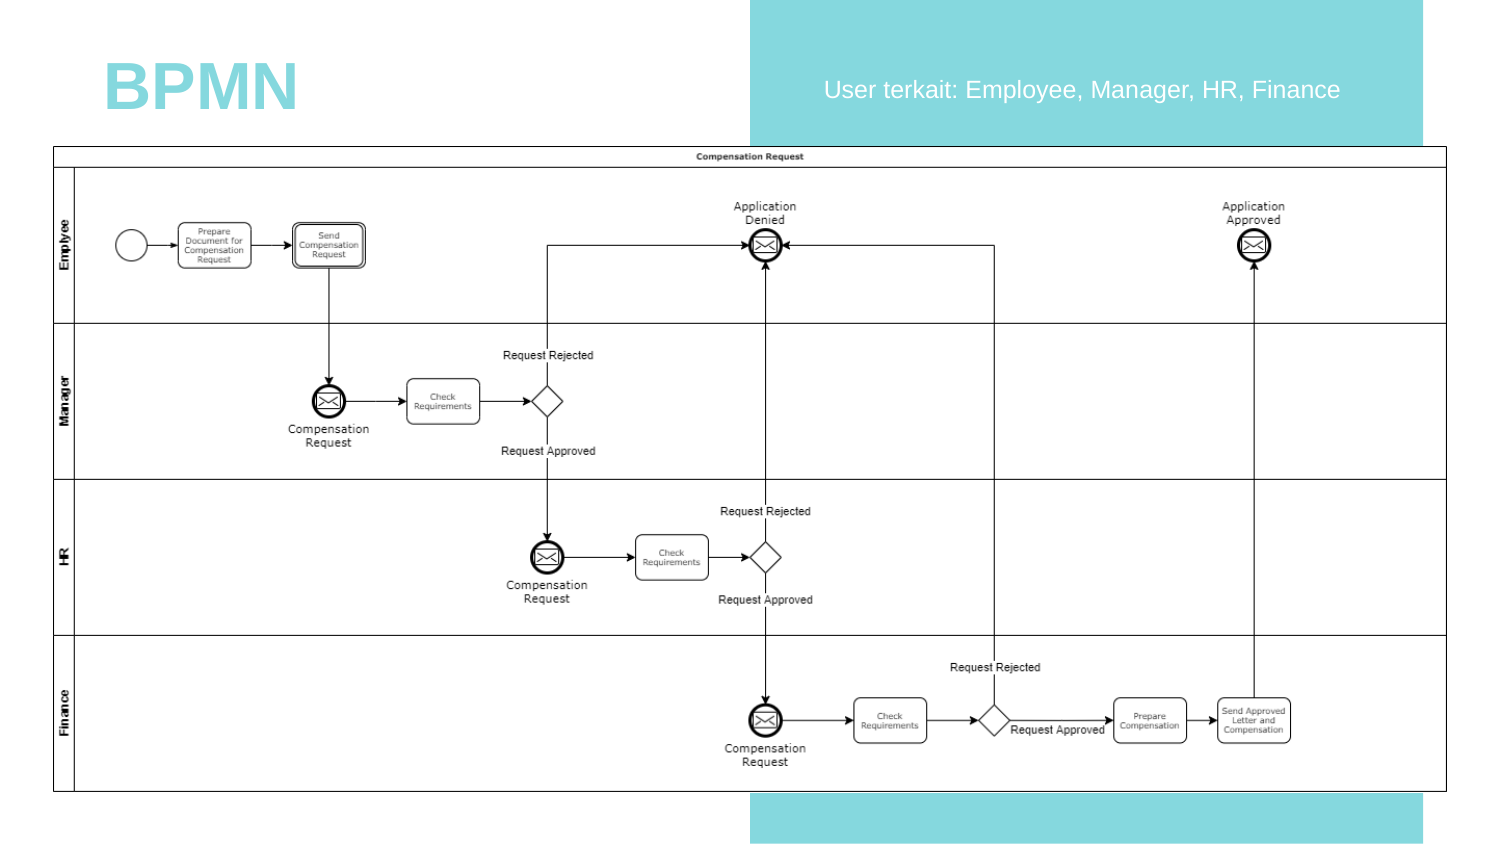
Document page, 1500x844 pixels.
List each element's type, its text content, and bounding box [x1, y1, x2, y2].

text_box User terkait: Employee, Manager, HR, Finance [809, 66, 1365, 111]
text_box BPMN [88, 38, 656, 127]
picture [53, 146, 1447, 794]
